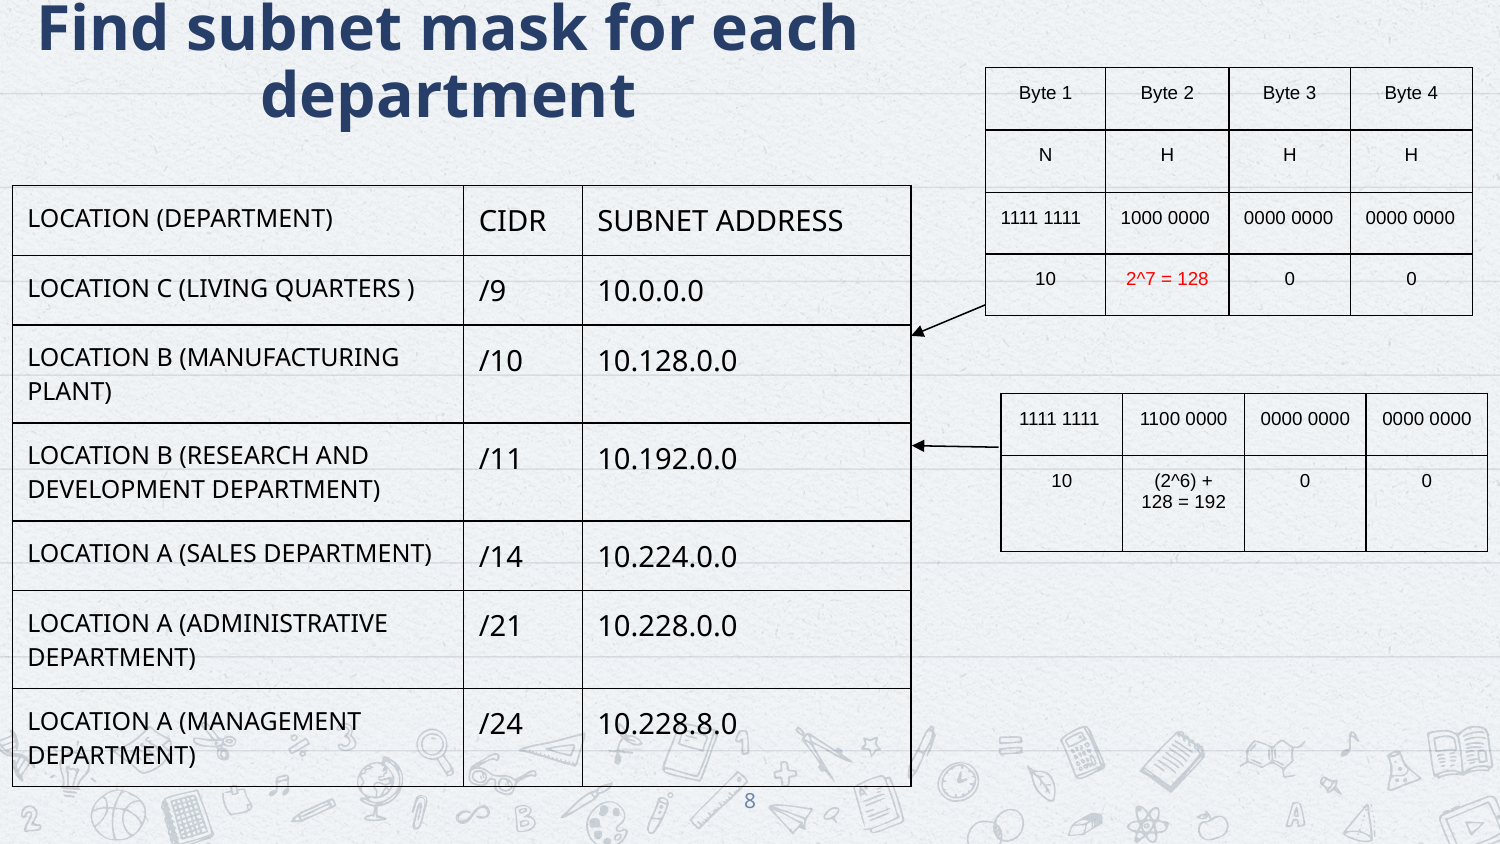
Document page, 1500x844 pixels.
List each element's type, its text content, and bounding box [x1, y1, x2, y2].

table_cell 1111 1111 [986, 193, 1105, 253]
table_cell 10.128.0.0 [583, 326, 910, 422]
table_cell /9 [464, 256, 582, 324]
table_header 0000 0000 [1245, 394, 1365, 455]
table_header Byte 3 [1230, 68, 1350, 129]
table_cell 10 [1002, 456, 1122, 551]
title Find subnet mask for each department [0, 40, 1030, 132]
table_header 1100 0000 [1123, 394, 1244, 455]
table_cell /10 [464, 326, 582, 422]
table_header Byte 1 [986, 68, 1105, 129]
table_cell /21 [464, 591, 582, 688]
table_cell LOCATION A (SALES DEPARTMENT) [13, 522, 463, 590]
table_header CIDR [464, 186, 582, 255]
table_cell 2^7 = 128 [1106, 255, 1228, 315]
table_cell LOCATION A (ADMINISTRATIVE DEPARTMENT) [13, 591, 463, 688]
slide_number 8 [705, 787, 795, 825]
table_header Byte 2 [1106, 68, 1228, 129]
table_cell H [1106, 131, 1228, 192]
table_header SUBNET ADDRESS [583, 186, 910, 255]
table_header LOCATION (DEPARTMENT) [13, 186, 463, 255]
table_cell 0000 0000 [1351, 193, 1472, 253]
table_cell /11 [464, 424, 582, 520]
table_cell 10.192.0.0 [583, 424, 910, 520]
table_cell 0 [1367, 456, 1487, 551]
table_cell 10.228.0.0 [583, 591, 910, 688]
table_header Byte 4 [1351, 68, 1472, 129]
table_cell (2^6) + 128 = 192 [1123, 456, 1244, 551]
table_cell 1000 0000 [1106, 193, 1228, 253]
table_cell 0000 0000 [1230, 193, 1350, 253]
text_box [910, 304, 986, 337]
table_header 0000 0000 [1367, 394, 1487, 455]
table_header 1111 1111 [1002, 394, 1122, 455]
table_cell N [986, 131, 1105, 192]
table_cell LOCATION B (RESEARCH AND DEVELOPMENT DEPARTMENT) [13, 424, 463, 520]
table_cell 10.224.0.0 [583, 522, 910, 590]
table_cell LOCATION B (MANUFACTURING PLANT) [13, 326, 463, 422]
table_cell LOCATION C (LIVING QUARTERS ) [13, 256, 463, 324]
table_cell /24 [464, 689, 582, 786]
table_cell 0 [1230, 255, 1350, 315]
table_cell H [1351, 131, 1472, 192]
table_cell LOCATION A (MANAGEMENT DEPARTMENT) [13, 689, 463, 786]
table_cell /14 [464, 522, 582, 590]
table_cell 10 [986, 255, 1105, 315]
table_cell 10.0.0.0 [583, 256, 910, 324]
picture [0, 0, 1500, 844]
table_cell 0 [1245, 456, 1365, 551]
table_cell 10.228.8.0 [583, 689, 910, 786]
table_cell 0 [1351, 255, 1472, 315]
table_cell H [1230, 131, 1350, 192]
